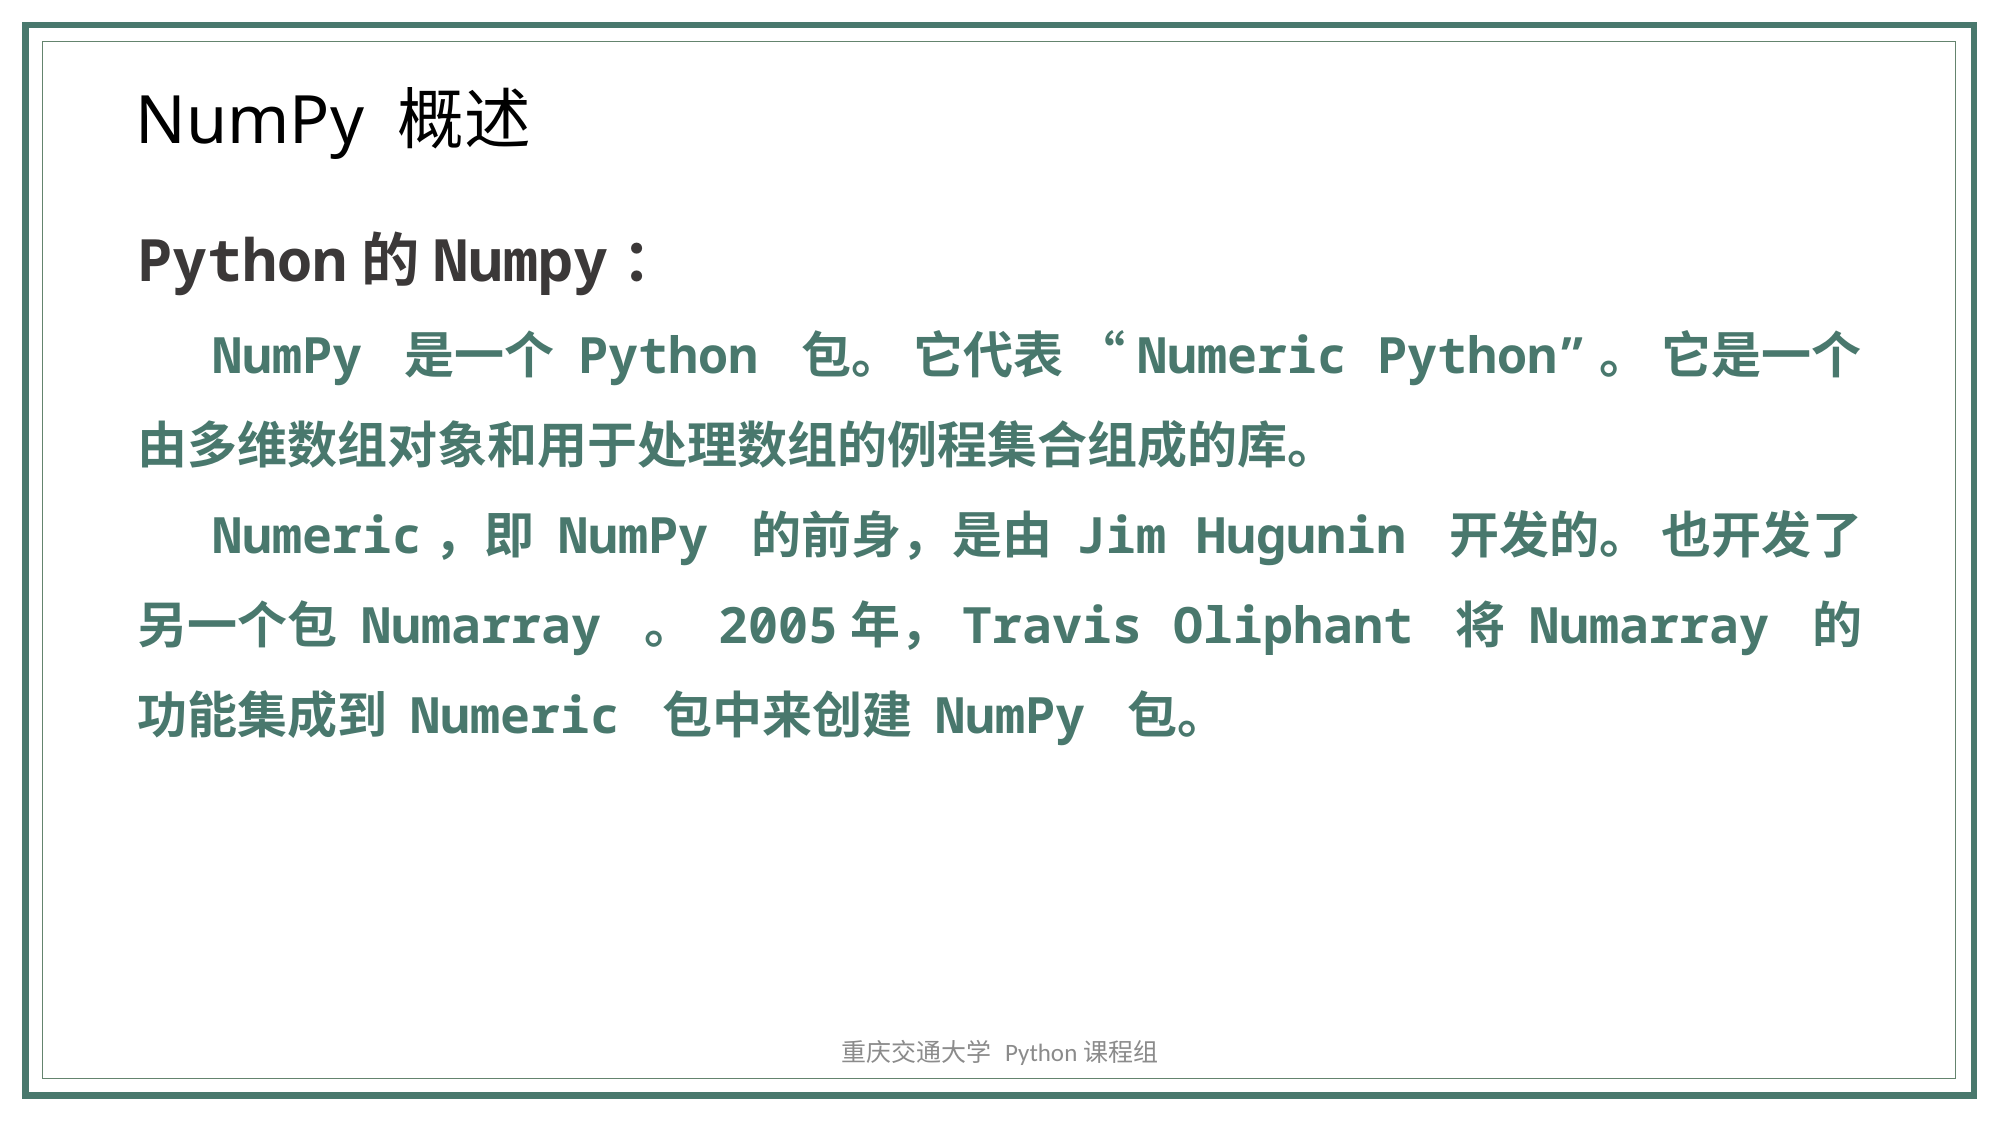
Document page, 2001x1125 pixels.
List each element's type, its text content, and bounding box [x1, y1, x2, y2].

text_box Python的Numpy： NumPy 是一个 Python 包。 它代表 “Numeric Python”。 它是一个由多维数组对象和用于处理数组的例程集合组成的库。 Numeric，即 NumPy 的前身，是由 Jim Hugunin 开发的。 也开发了另一个包 Numarray 。 2005年，Travis Oliphant 将 Numarray 的功能集成到 Numeric 包中来创建 NumPy 包。 [122, 180, 1877, 751]
text_box [42, 41, 1956, 1080]
text_box [25, 24, 1975, 1097]
footer 重庆交通大学 Python课程组 [662, 1021, 1338, 1082]
text_box NumPy 概述 [135, 76, 729, 157]
